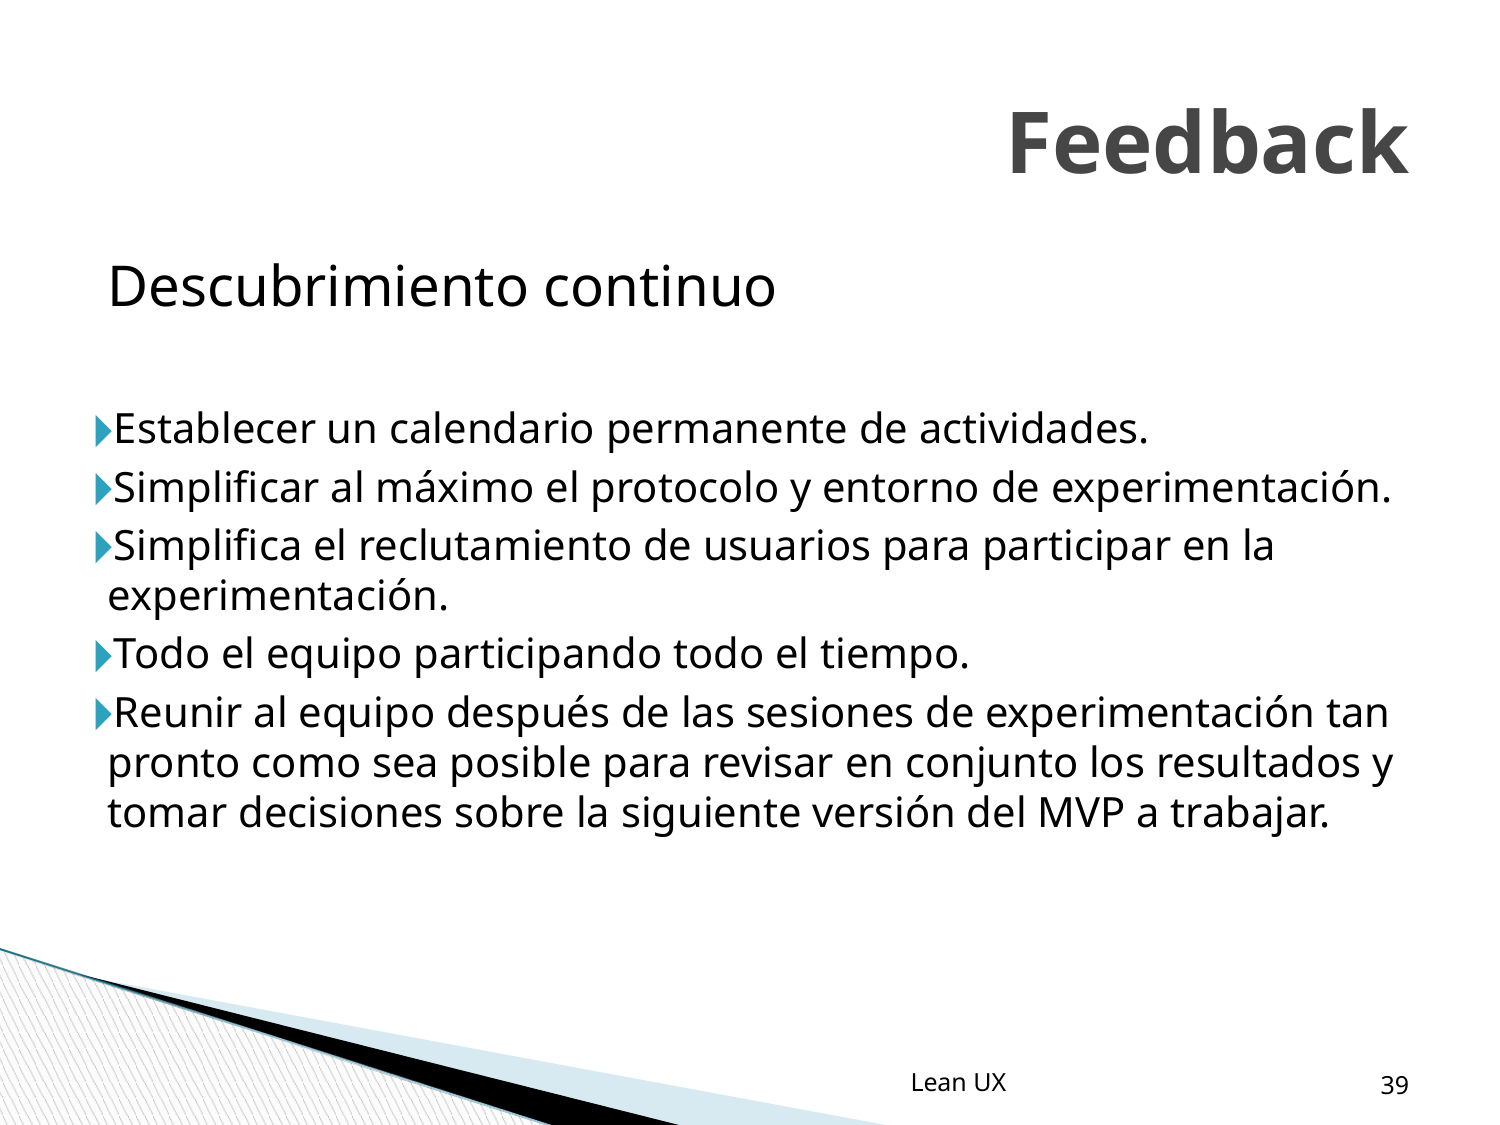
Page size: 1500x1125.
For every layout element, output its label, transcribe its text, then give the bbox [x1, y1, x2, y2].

text_box Lean UX [718, 1051, 1199, 1112]
text_box ‹#› [1257, 1046, 1425, 1112]
picture [0, 947, 559, 1125]
title Feedback [75, 45, 1425, 233]
list Descubrimiento continuo Establecer un calendario permanente de actividades. Simplificar al máximo el protocolo y entorno de experimentación. Simplifica el reclutamiento de usuarios para participar en la experimentación. Todo el equipo participando todo el tiempo. Reunir al equipo después de las sesiones de experimentación tan pronto como sea posible para revisar en conjunto los resultados y tomar decisiones sobre la siguiente versión del MVP a trabajar. [75, 242, 1425, 965]
